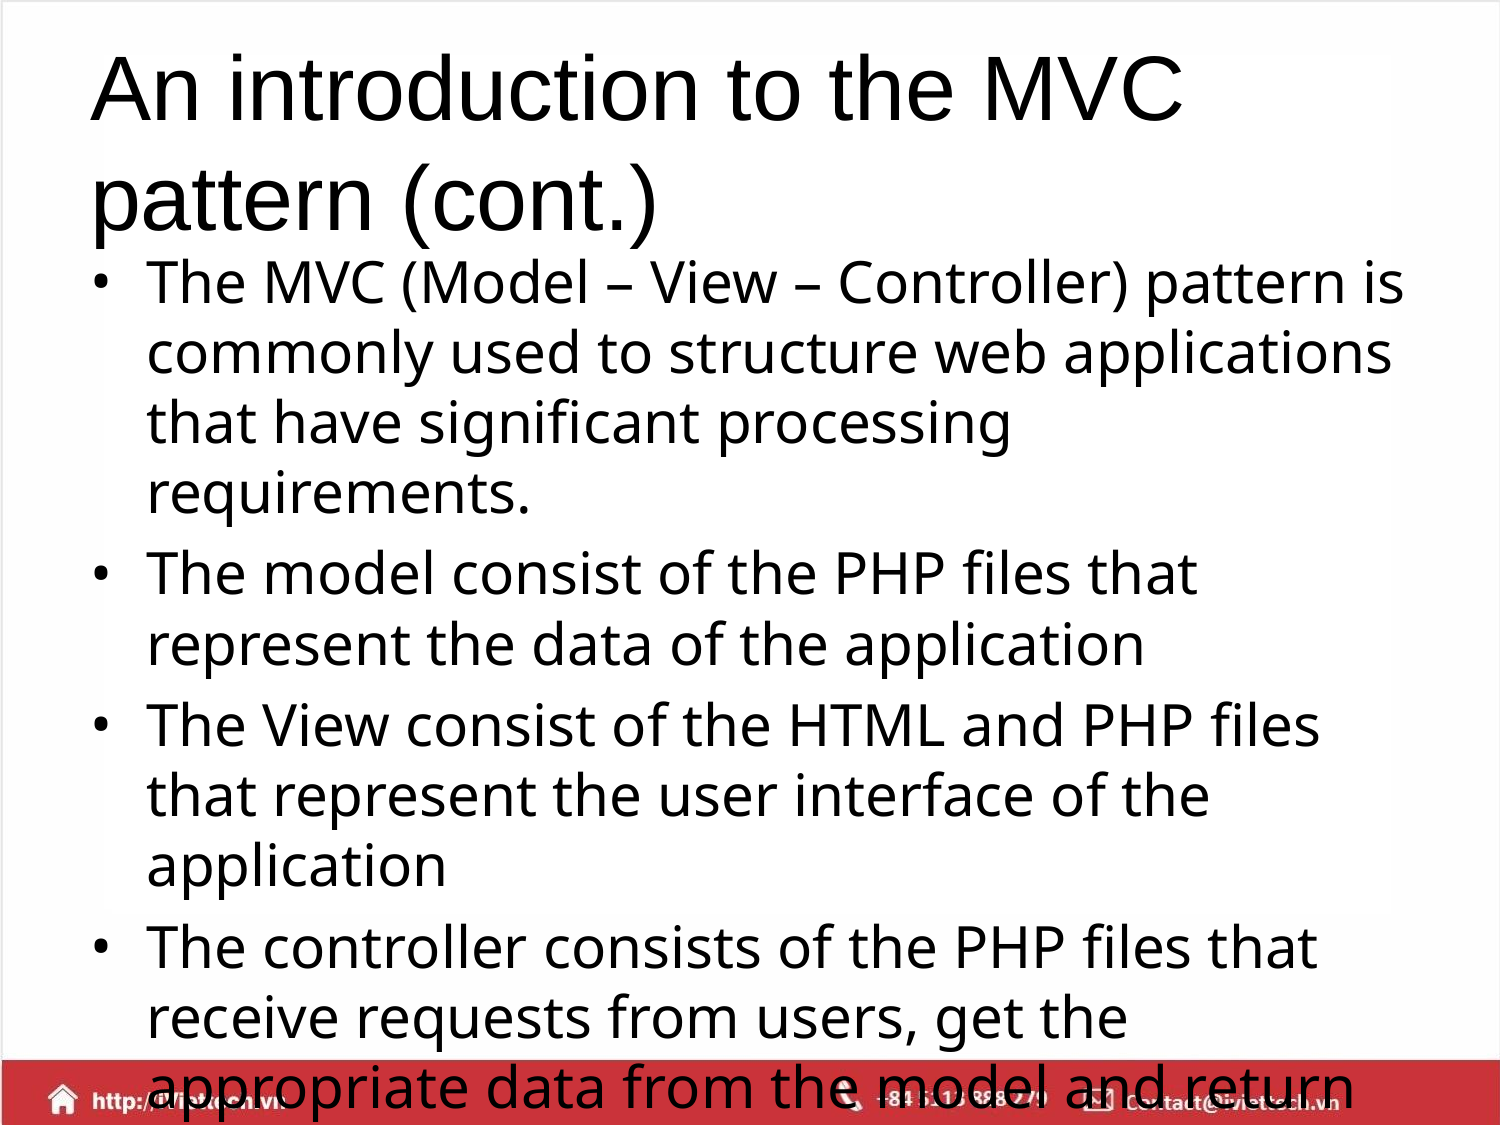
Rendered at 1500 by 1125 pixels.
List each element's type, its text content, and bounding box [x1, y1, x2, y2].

list The MVC (Model – View – Controller) pattern is commonly used to structure web applications that have significant processing requirements. The model consist of the PHP files that represent the data of the application The View consist of the HTML and PHP files that represent the user interface of the application The controller consists of the PHP files that receive requests from users, get the appropriate data from the model and return the appropriate views to the user. [75, 237, 1425, 980]
title An introduction to the MVC pattern (cont.) [75, 45, 1425, 233]
picture [0, 0, 1500, 1125]
